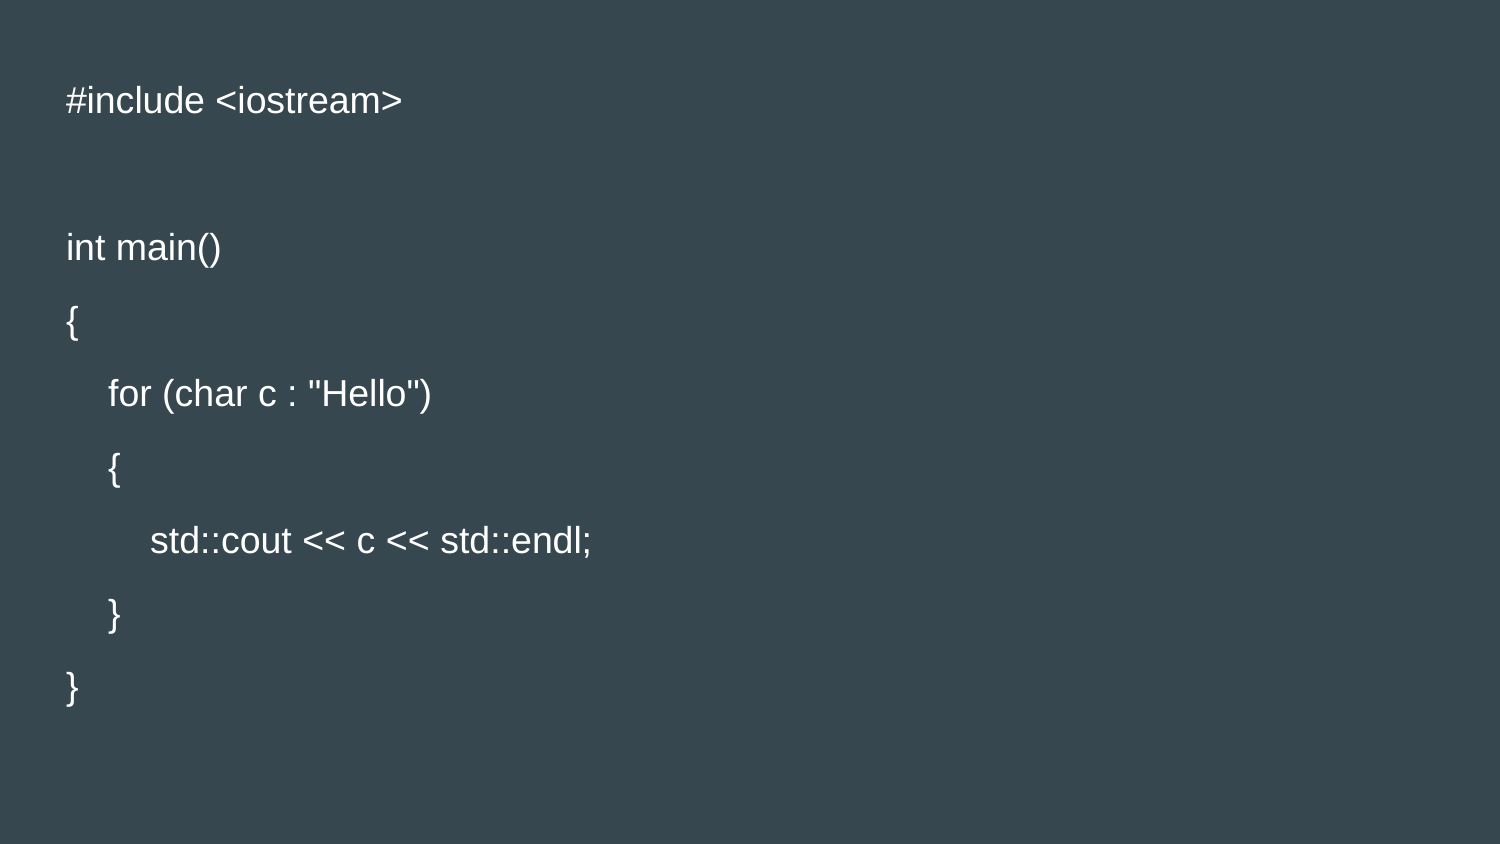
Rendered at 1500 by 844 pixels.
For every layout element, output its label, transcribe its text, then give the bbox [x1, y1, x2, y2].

list #include <iostream> int main() { for (char c : "Hello") { std::cout << c << std::endl; } } [51, 58, 1449, 750]
